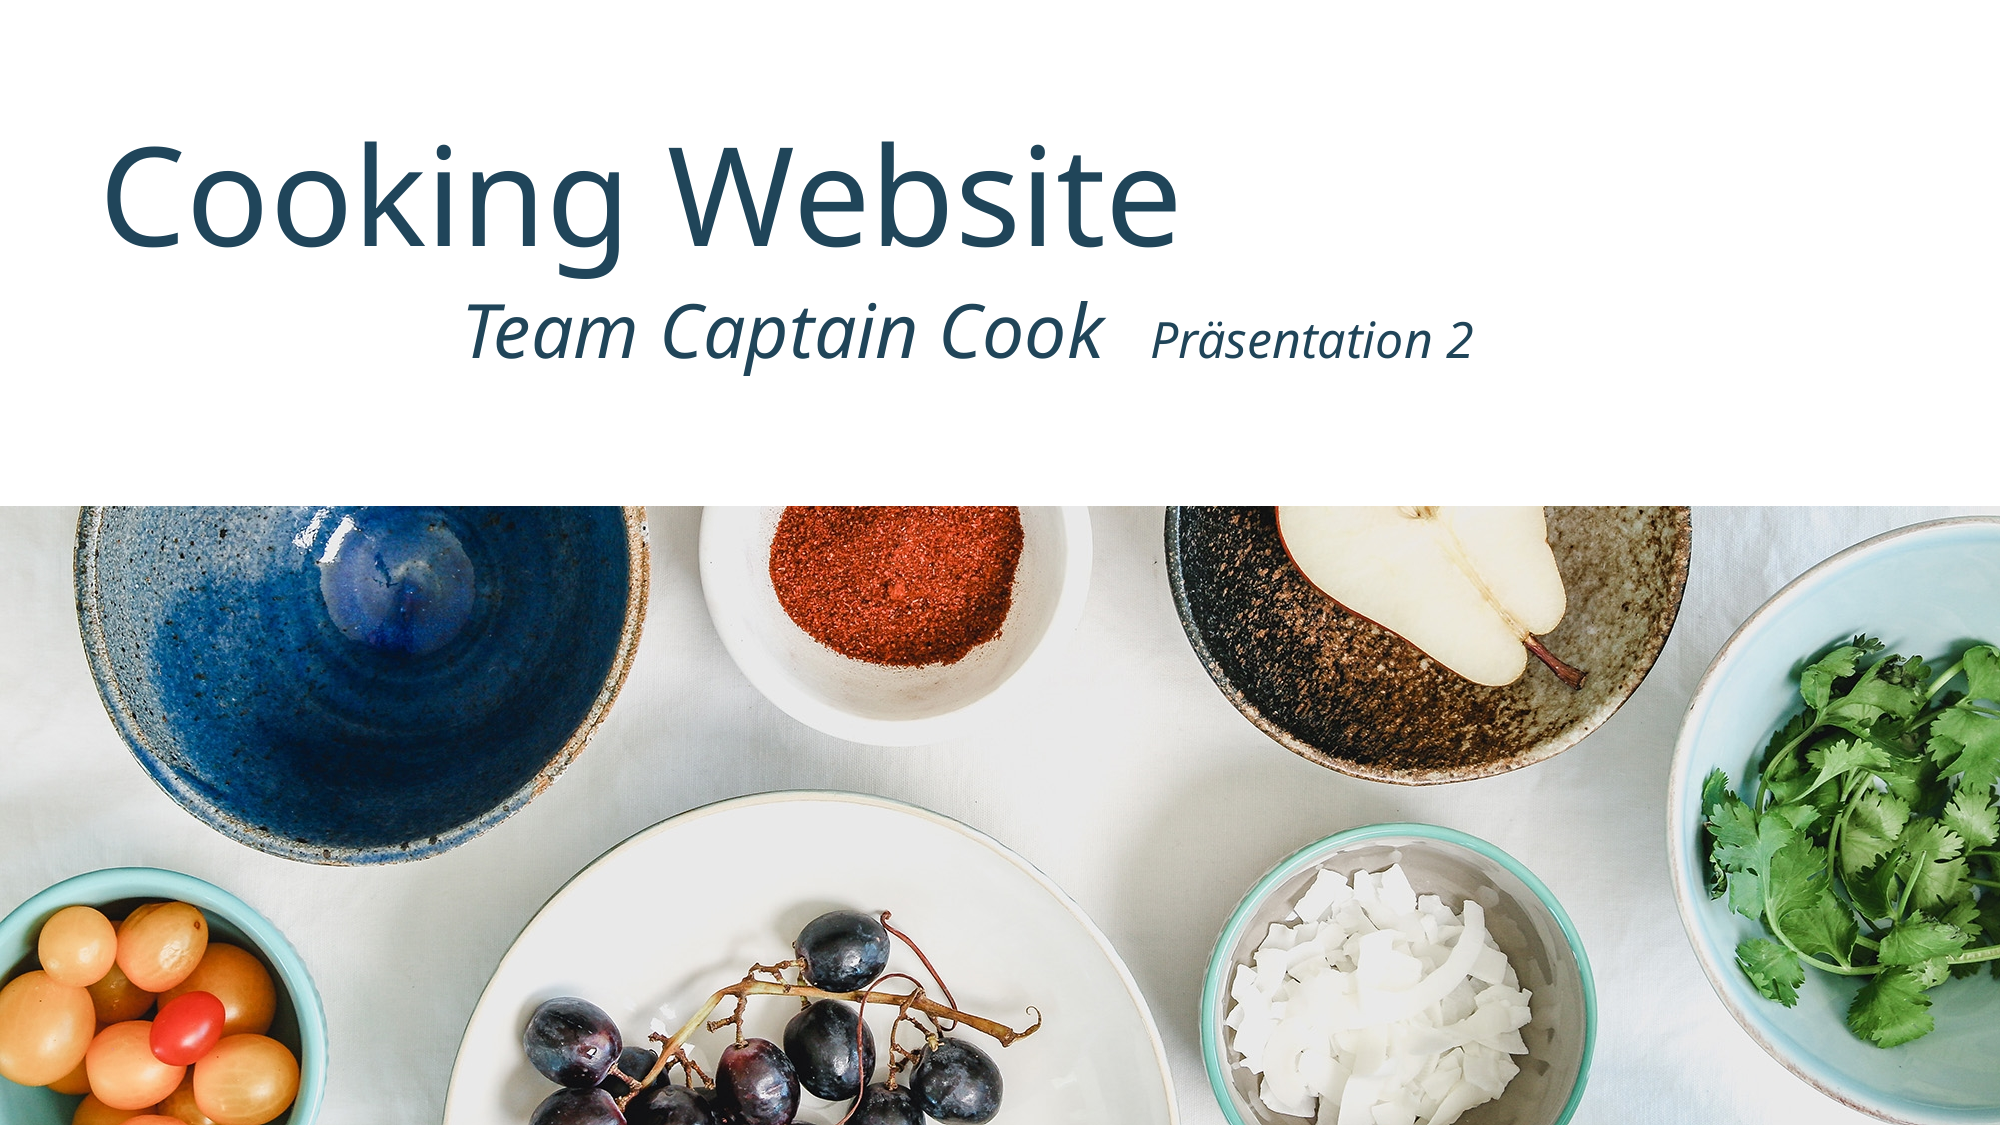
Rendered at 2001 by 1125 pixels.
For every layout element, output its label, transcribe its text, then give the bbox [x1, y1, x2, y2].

subtitle Team Captain Cook [446, 286, 1974, 392]
text_box Präsentation 2 [1135, 308, 1838, 385]
picture [0, 506, 2000, 1125]
title Cooking Website [84, 41, 1968, 284]
